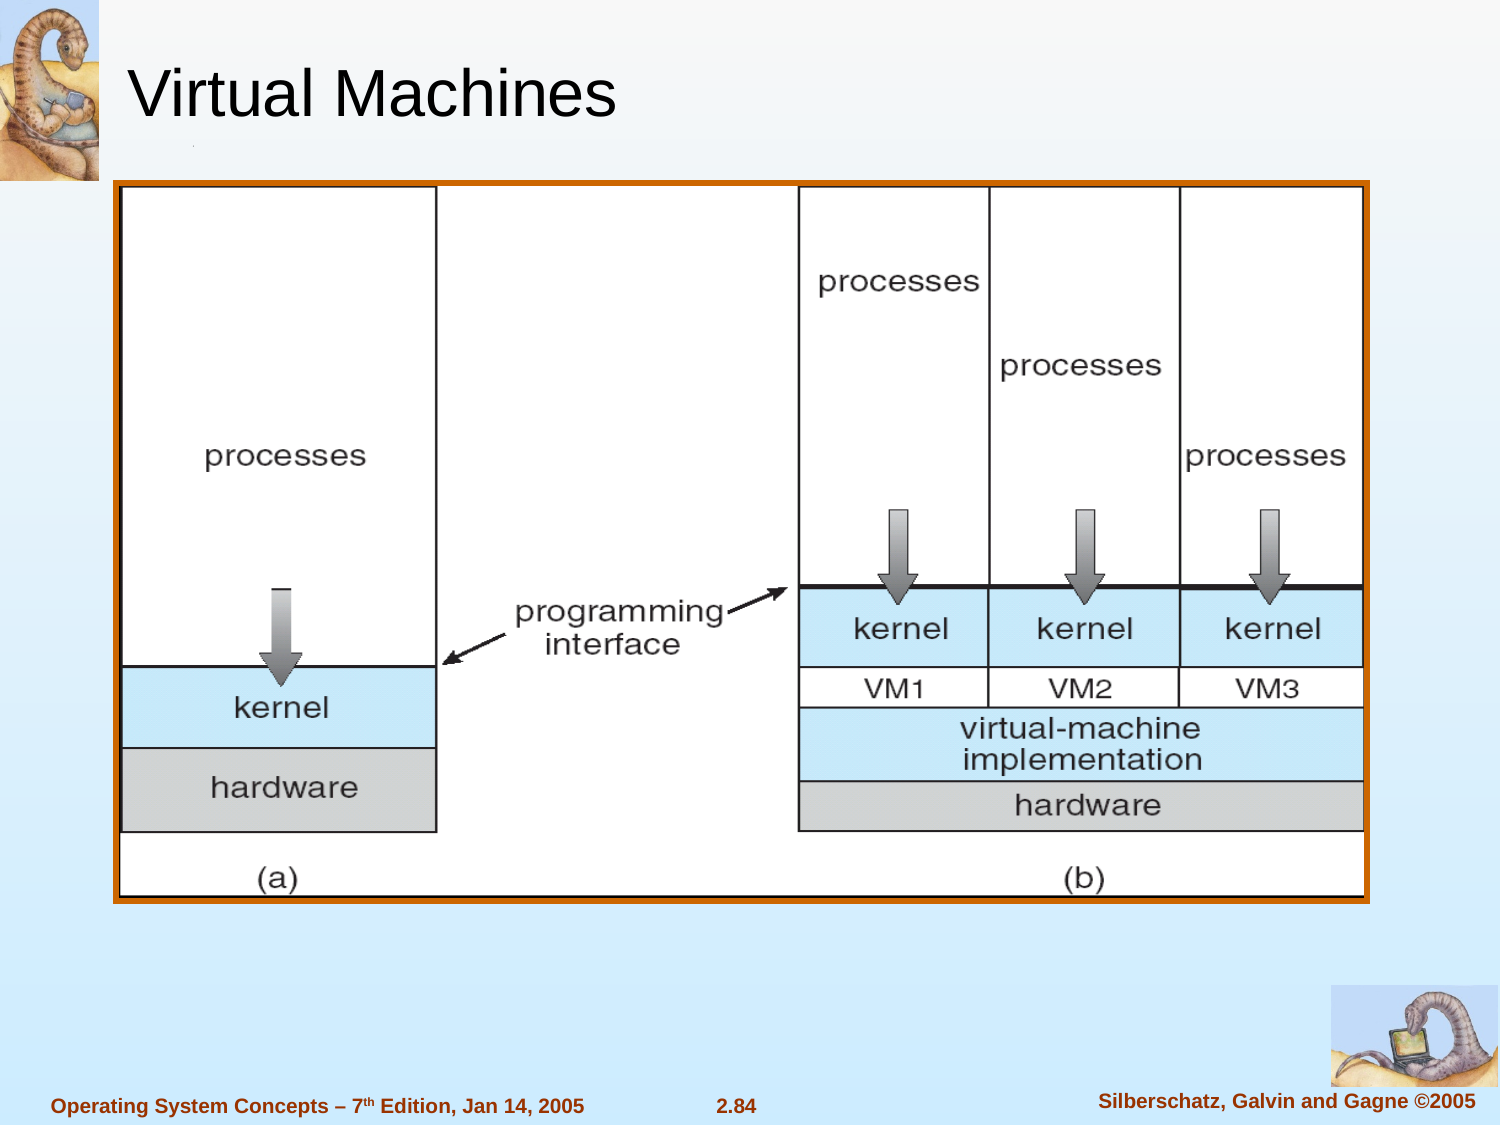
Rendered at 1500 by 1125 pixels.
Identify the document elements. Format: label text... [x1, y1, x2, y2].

picture [0, 0, 99, 181]
list (a) Nonvirtual machine (b) virtual machine [64, 266, 1400, 1039]
picture [118, 185, 1365, 898]
picture [1331, 985, 1498, 1087]
title Virtual Machines [112, 37, 1438, 138]
